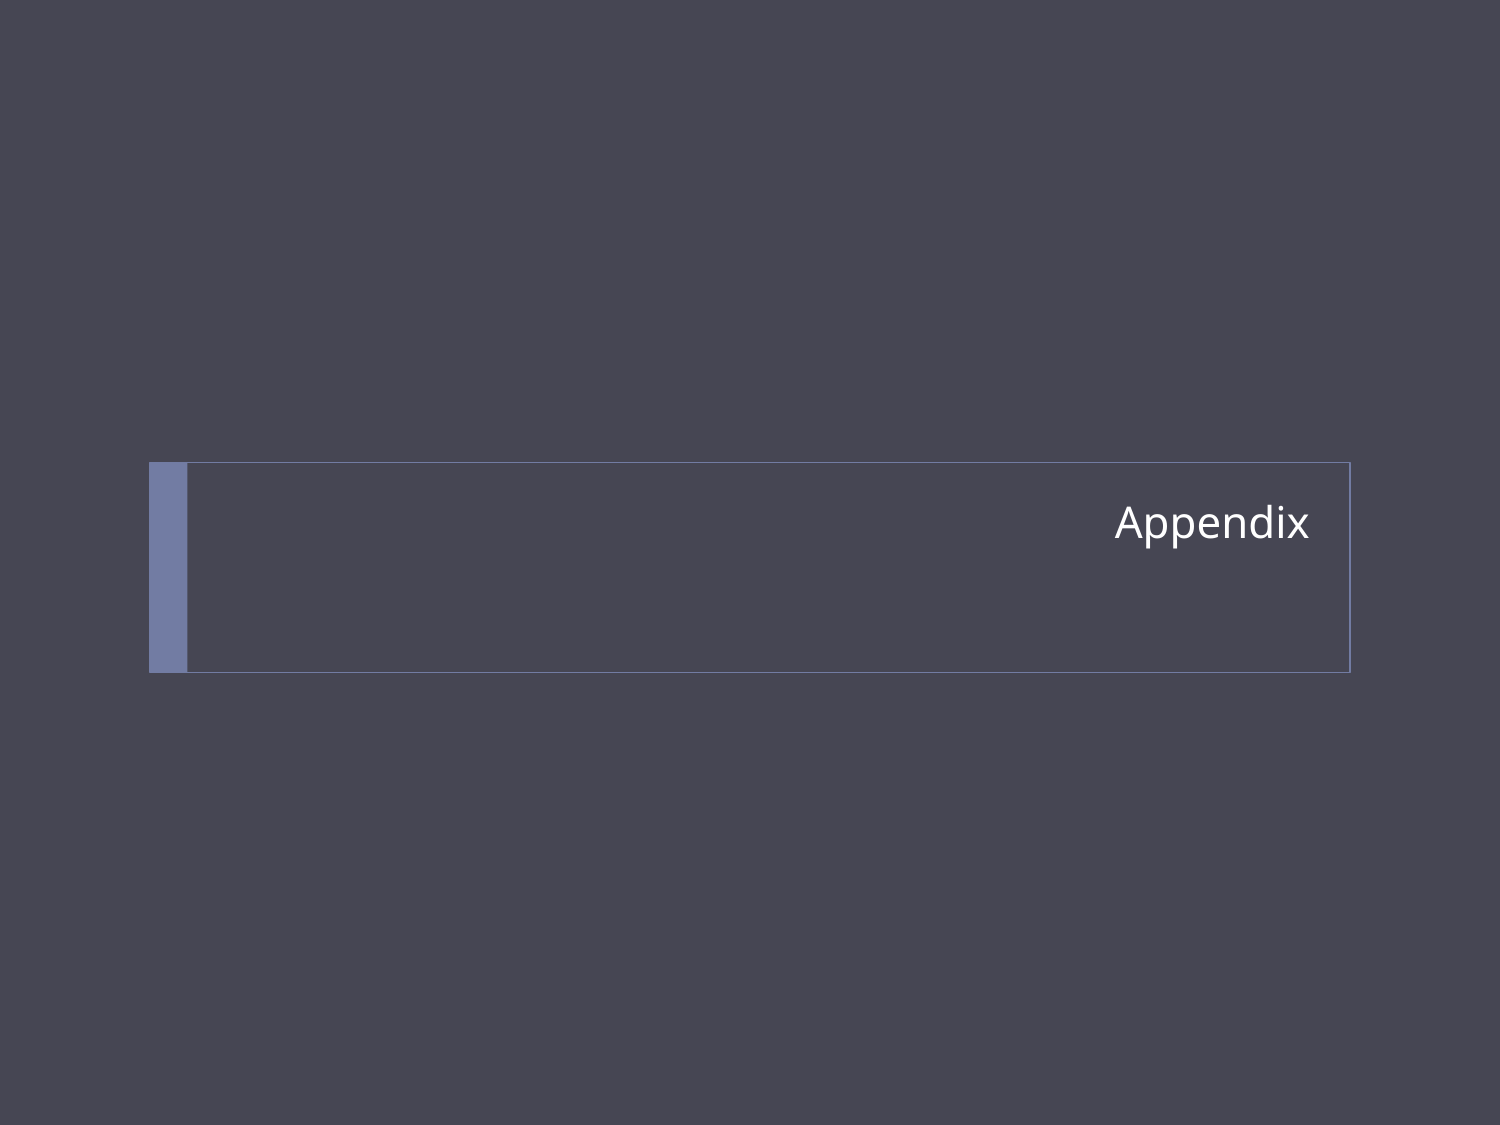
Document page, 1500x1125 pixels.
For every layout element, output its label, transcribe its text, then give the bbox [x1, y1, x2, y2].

title Appendix [200, 487, 1325, 663]
